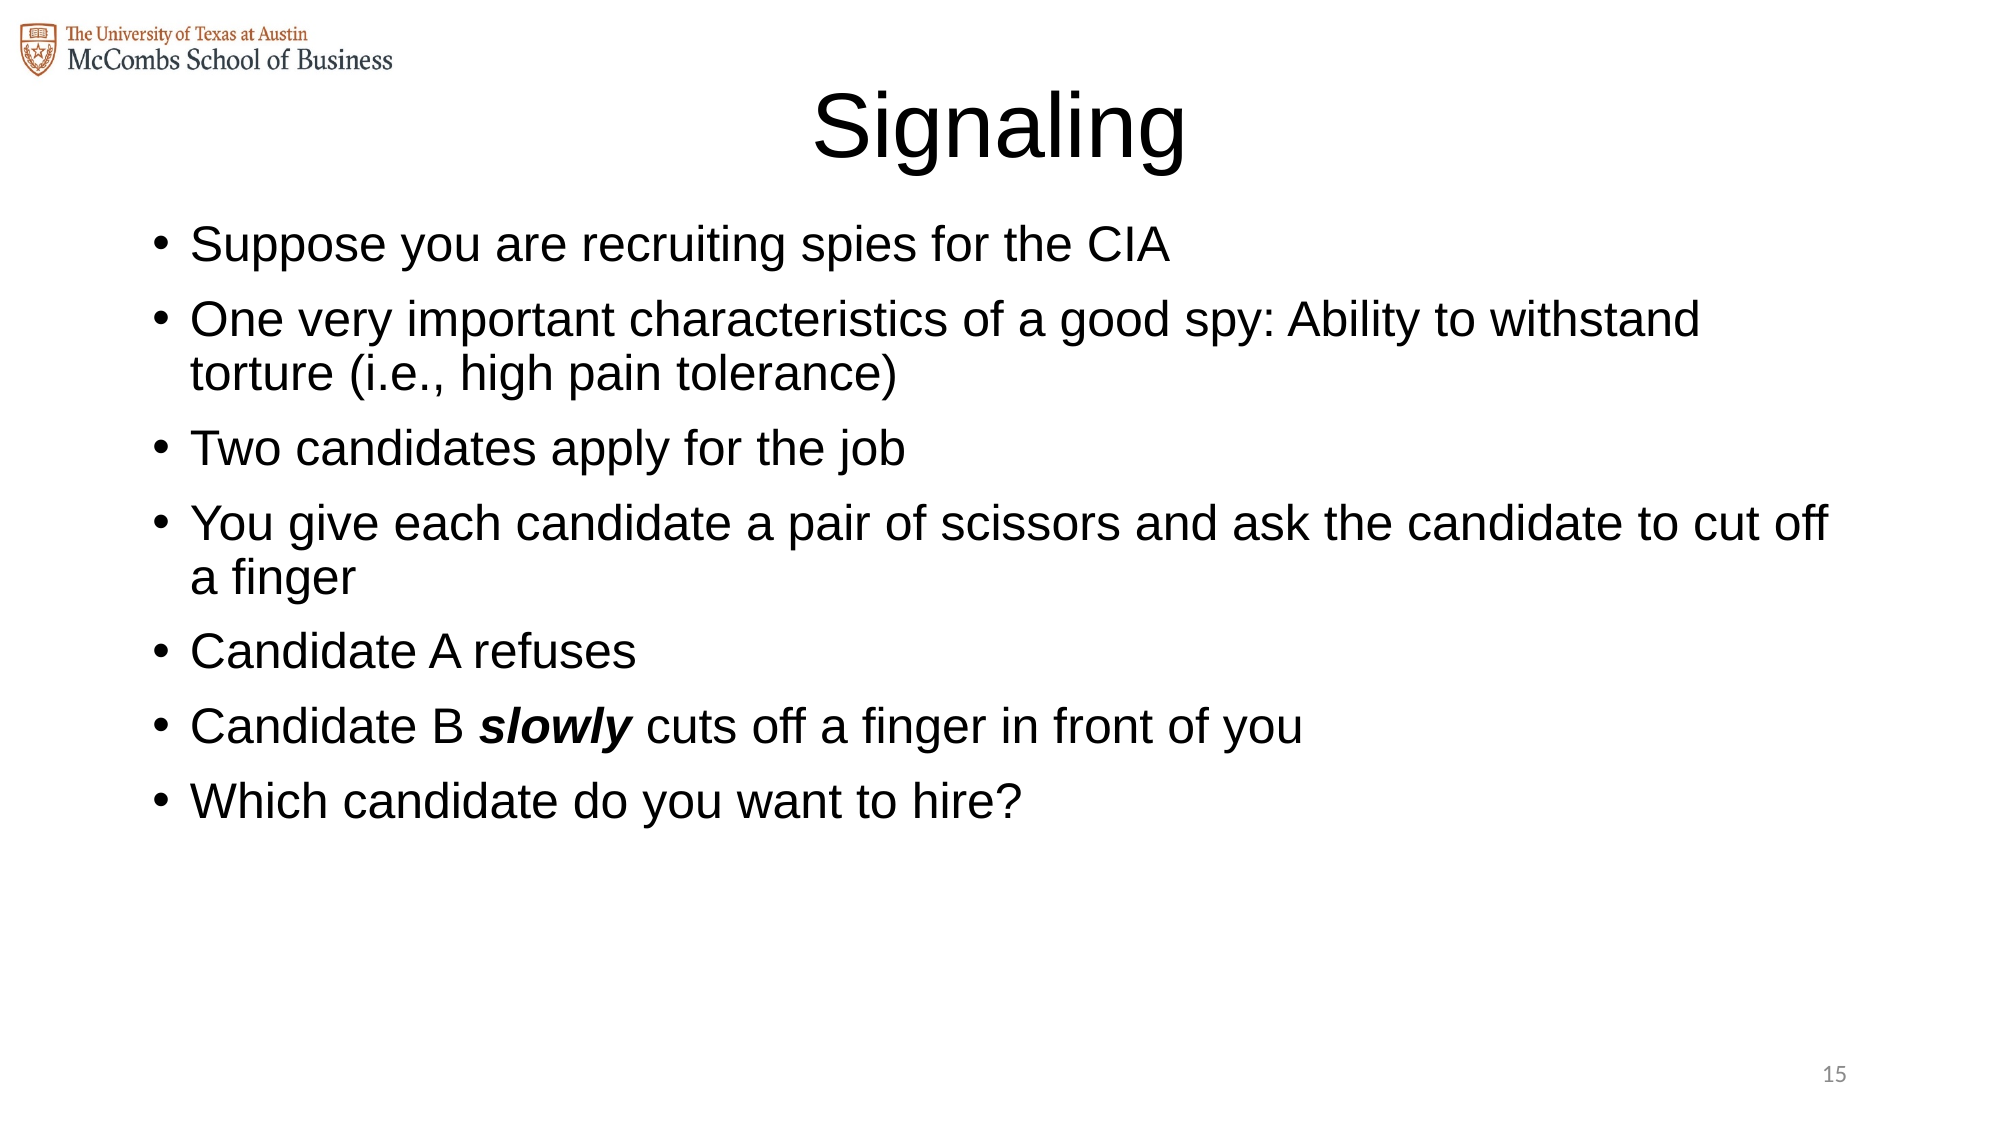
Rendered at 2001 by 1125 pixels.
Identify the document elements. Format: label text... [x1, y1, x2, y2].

slide_number 14 [1412, 1042, 1863, 1103]
list Suppose you are recruiting spies for the CIA One very important characteristics of a good spy: Ability to withstand torture (i.e., high pain tolerance) Two candidates apply for the job You give each candidate a pair of scissors and ask the candidate to cut off a finger Candidate A refuses Candidate B slowly cuts off a finger in front of you Which candidate do you want to hire? [137, 211, 1863, 1014]
picture [10, 9, 400, 86]
title Signaling [137, 59, 1863, 196]
